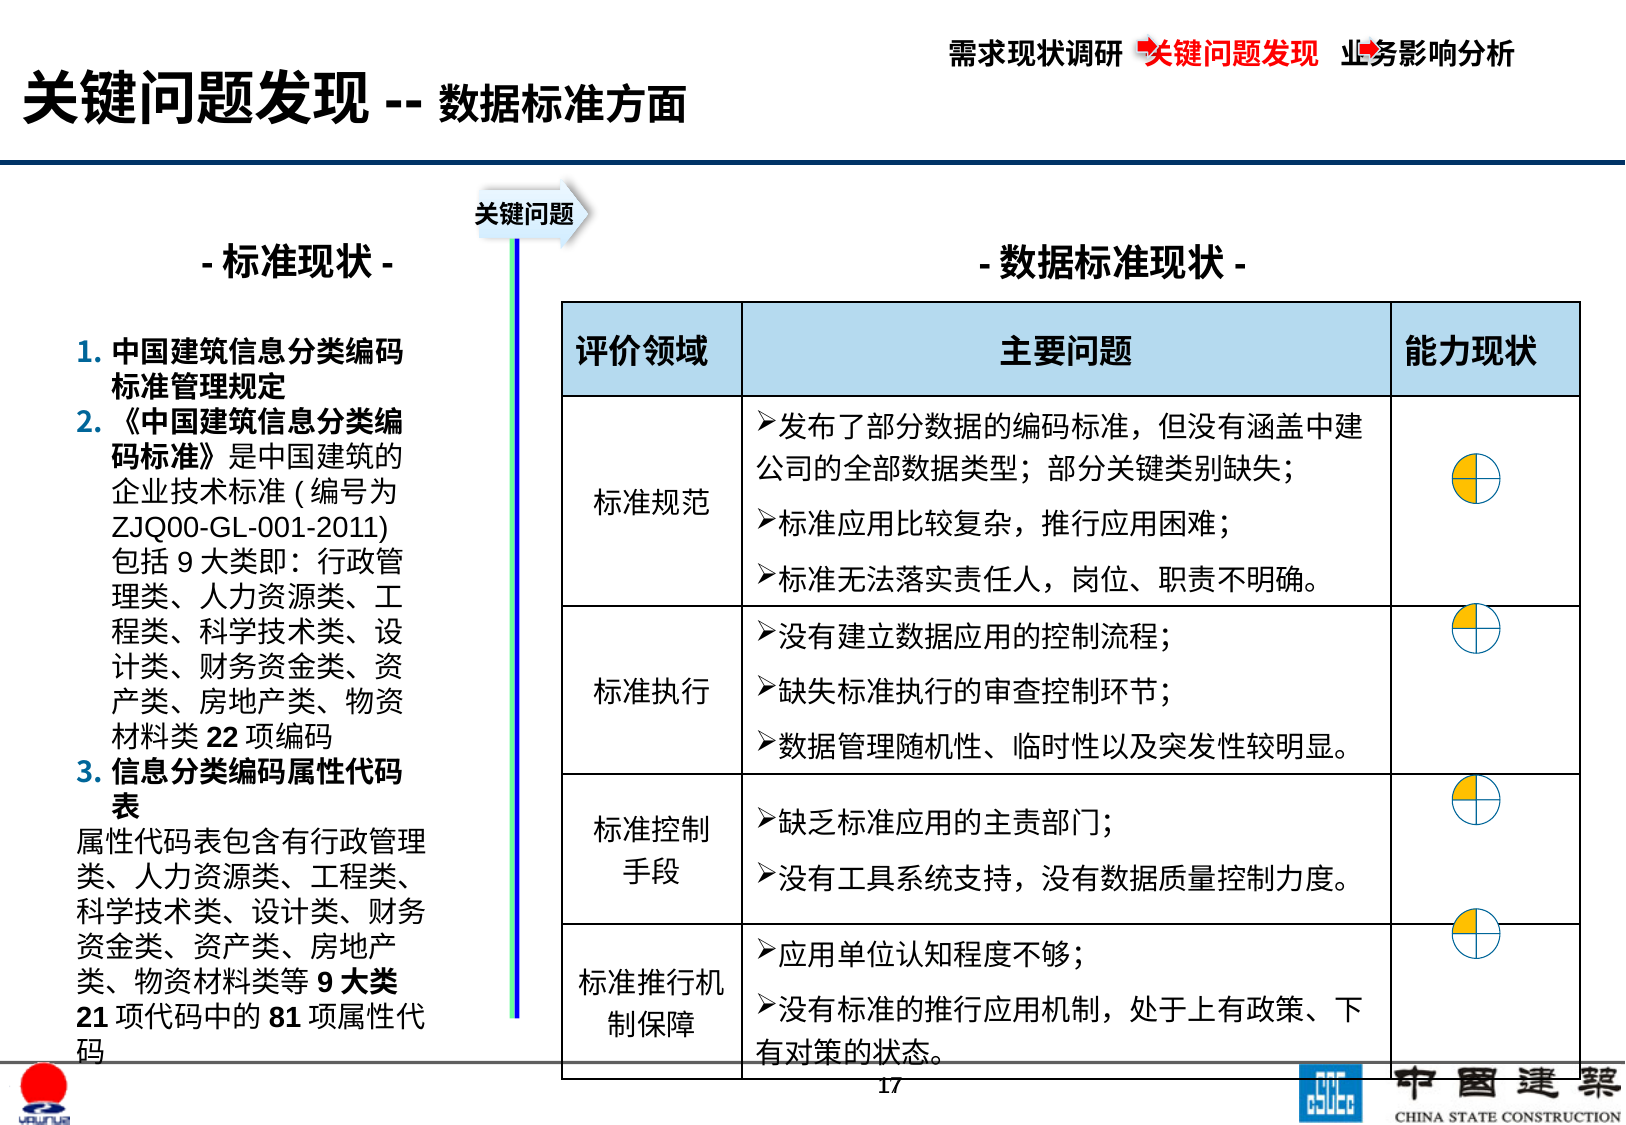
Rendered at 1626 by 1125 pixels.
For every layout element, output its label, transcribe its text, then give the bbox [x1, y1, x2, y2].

table_cell 标准规范 [593, 397, 741, 605]
text_box 16 [862, 1080, 1100, 1125]
title 关键问题发现--数据标准方面 [21, 27, 730, 165]
text_box -数据标准现状- [942, 218, 1283, 292]
text_box [1357, 36, 1381, 62]
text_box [1452, 603, 1501, 654]
table_cell [1392, 397, 1579, 605]
table_cell 缺乏标准应用的主责部门； 没有工具系统支持，没有数据质量控制力度。 [743, 775, 1390, 923]
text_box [1452, 774, 1501, 825]
picture [1299, 1064, 1621, 1123]
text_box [478, 178, 589, 1019]
table_cell 标准推行机制保障 [563, 925, 741, 1078]
table_header 评价领域 [593, 303, 741, 395]
table_cell [1392, 607, 1579, 773]
text_box [1136, 33, 1160, 59]
table_cell 应用单位认知程度不够； 没有标准的推行应用机制，处于上有政策、下有对策的状态。 [743, 925, 1390, 1078]
table_header 主要问题 [743, 303, 1390, 395]
table_cell 标准执行 [593, 607, 741, 773]
table_cell 发布了部分数据的编码标准，但没有涵盖中建公司的全部数据类型；部分关键类别缺失； 标准应用比较复杂，推行应用困难； 标准无法落实责任人，岗位、职责不明确。 [743, 397, 1390, 605]
table_cell 标准控制 手段 [593, 775, 741, 923]
text_box -标准现状- [127, 216, 468, 291]
table_cell [1392, 925, 1579, 1078]
table_cell [1392, 775, 1579, 923]
table_cell 没有建立数据应用的控制流程； 缺失标准执行的审查控制环节； 数据管理随机性、临时性以及突发性较明显。 [743, 607, 1390, 773]
text_box 需求现状调研 关键问题发现 业务影响分析 [934, 17, 1581, 78]
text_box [1452, 908, 1501, 959]
text_box 中国建筑信息分类编码标准管理规定 《中国建筑信息分类编码标准》是中国建筑的企业技术标准(编号为ZJQ00-GL-001-2011) 包括9大类即：行政管理类、人力资源类、工程类、科学技术类、设计类、财务资金类、资产类、房地产类、物资材料类22项编码 信息分类编码属性代码表 属性代码表包含有行政管理类、人力资源类、工程类、科学技术类、设计类、财务资金类、资产类、房地产类、物资材料类等9大类21项代码中的81项属性代码 [61, 326, 447, 1076]
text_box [1452, 453, 1501, 504]
table_header 能力现状 [1392, 303, 1579, 395]
picture [9, 1062, 70, 1125]
